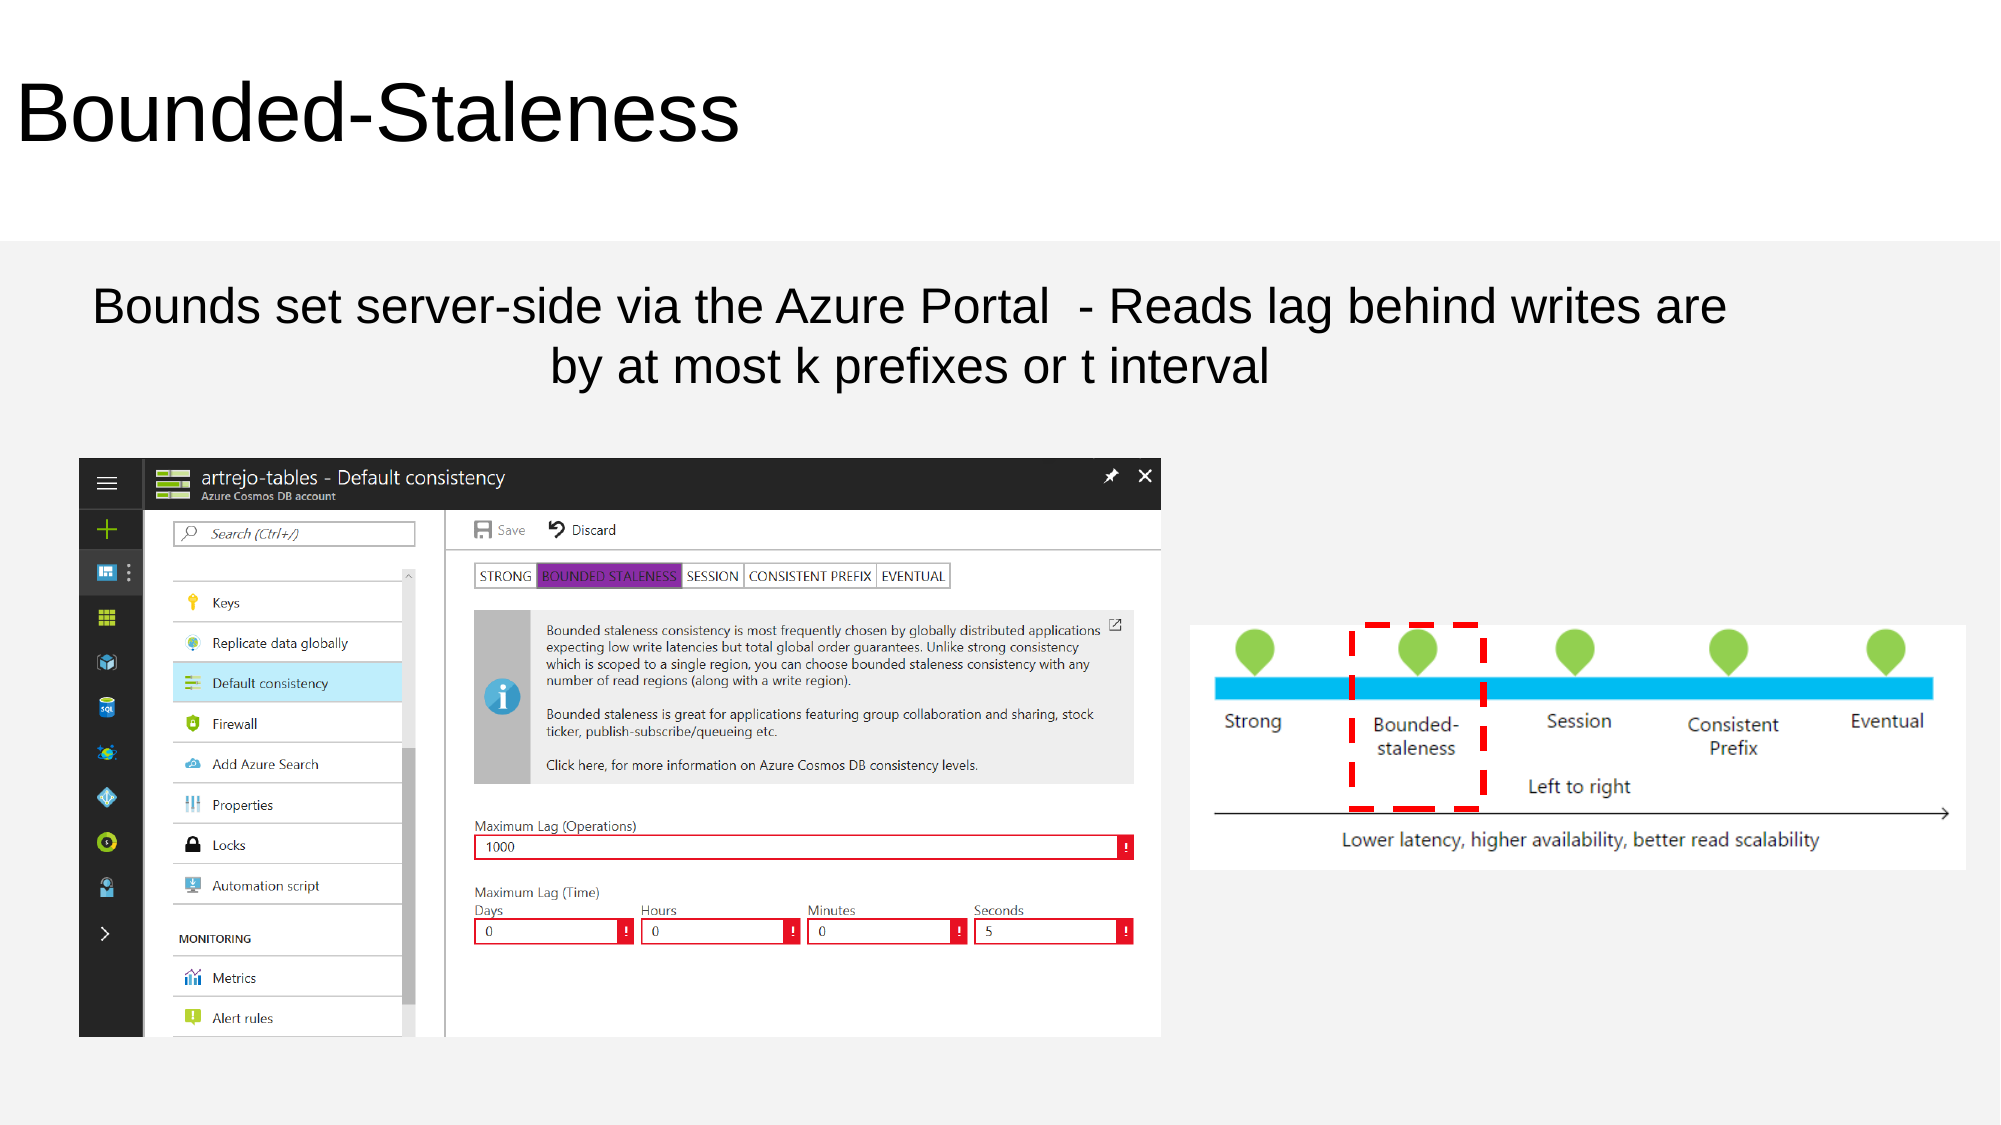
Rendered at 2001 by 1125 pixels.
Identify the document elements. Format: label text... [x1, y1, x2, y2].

picture [79, 458, 1161, 1037]
picture [1190, 625, 1966, 870]
text_box Bounded-Staleness [0, 20, 1688, 208]
text_box Bounds set server-side via the Azure Portal - Reads lag behind writes are by at most k prefixes or t interval [79, 273, 1742, 469]
